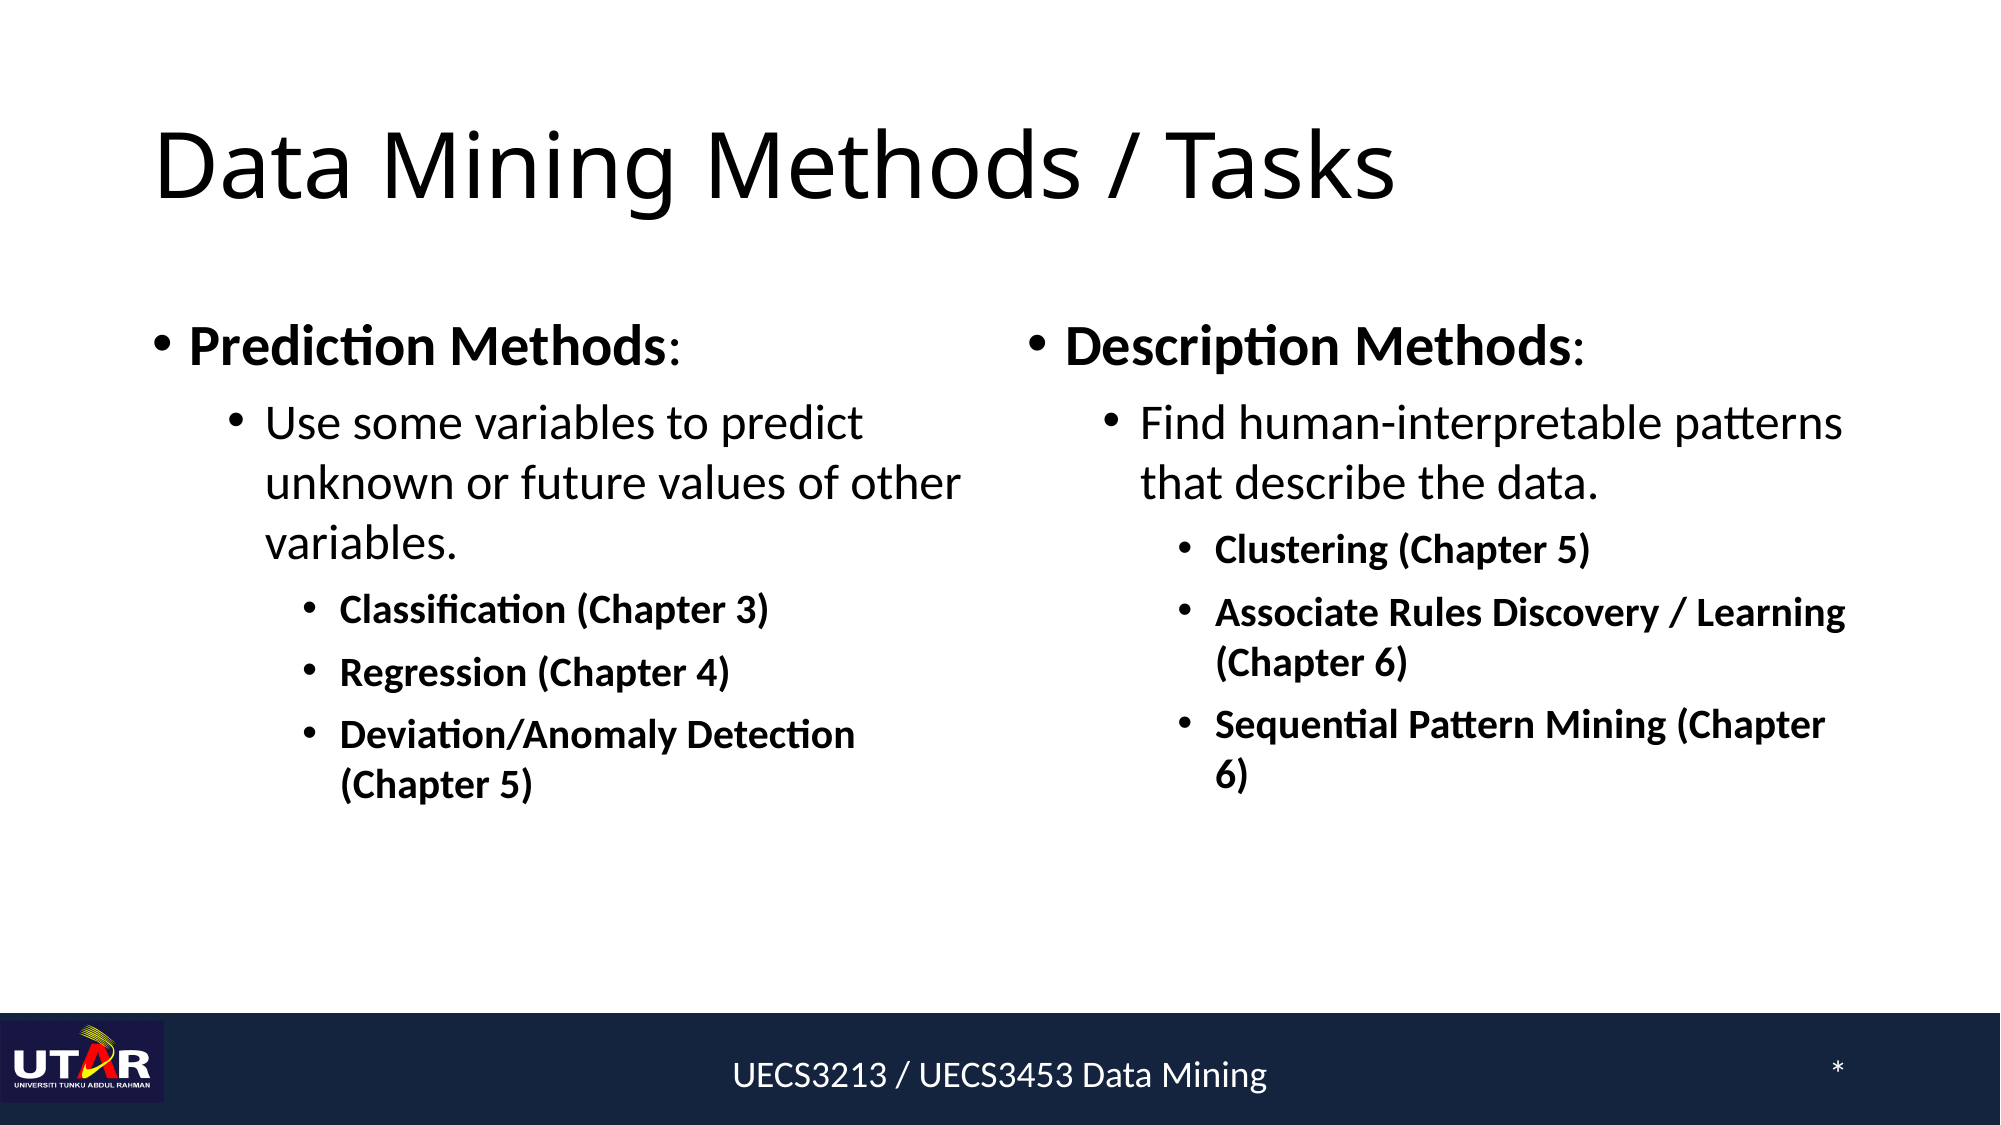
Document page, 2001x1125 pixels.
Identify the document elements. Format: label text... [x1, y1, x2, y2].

slide_number * [1412, 1042, 1863, 1103]
list Prediction Methods: Use some variables to predict unknown or future values of other variables. Classification (Chapter 3) Regression (Chapter 4) Deviation/Anomaly Detection (Chapter 5) [137, 299, 988, 1014]
list Description Methods: Find human-interpretable patterns that describe the data. Clustering (Chapter 5) Associate Rules Discovery / Learning (Chapter 6) Sequential Pattern Mining (Chapter 6) [1012, 299, 1863, 1014]
footer UECS3213 / UECS3453 Data Mining [662, 1042, 1338, 1103]
picture [0, 1020, 164, 1103]
title Data Mining Methods / Tasks [137, 59, 1863, 278]
